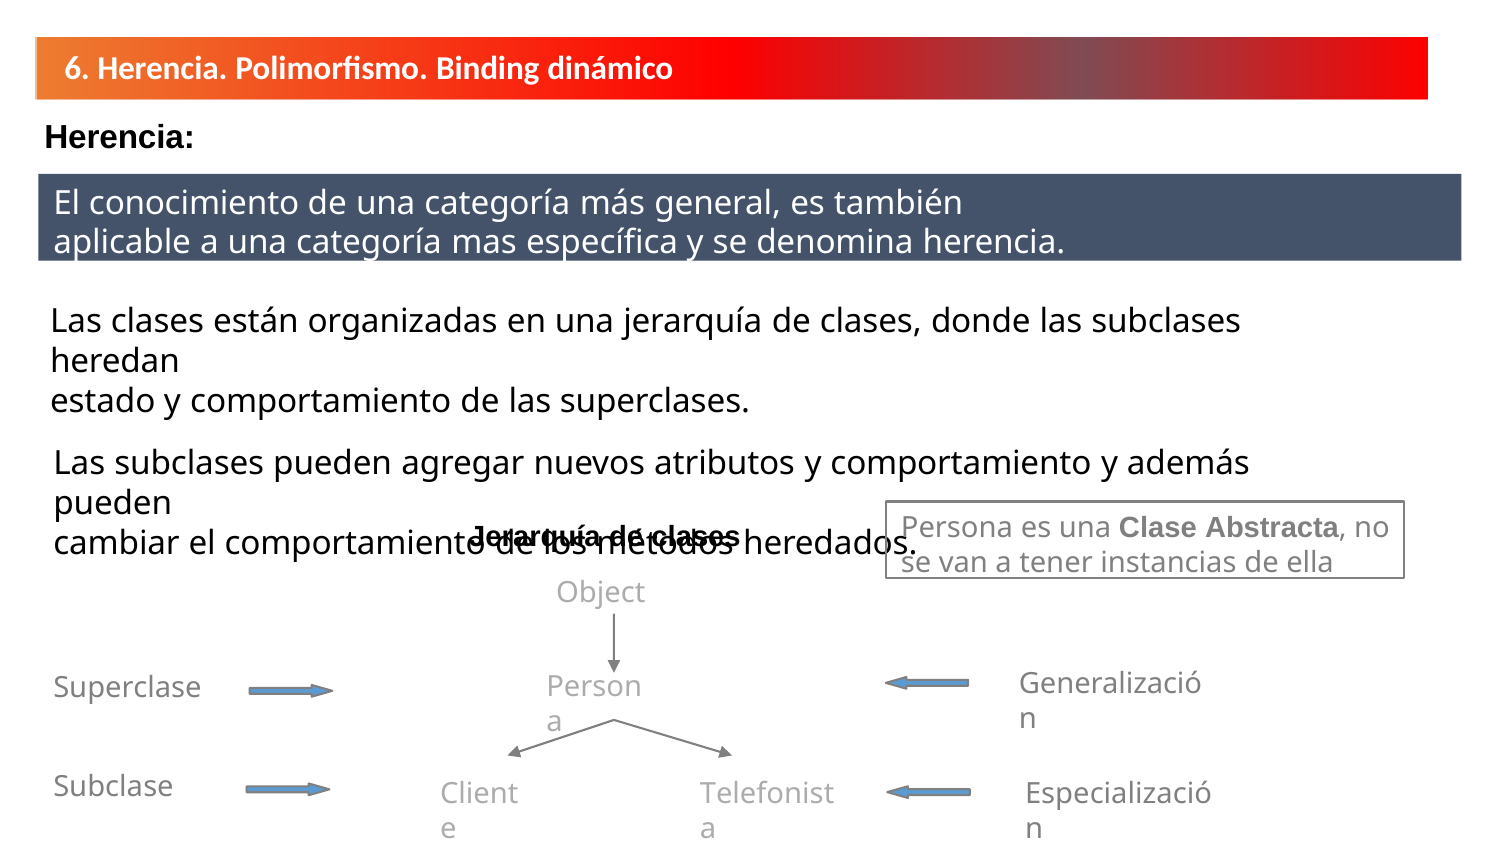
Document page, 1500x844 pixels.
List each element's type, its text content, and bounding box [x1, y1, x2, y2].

text_box [607, 613, 621, 673]
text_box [248, 683, 334, 699]
text_box Cliente [437, 771, 533, 844]
text_box Especialización [1022, 771, 1229, 844]
text_box Subclase [51, 765, 176, 803]
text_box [884, 675, 970, 691]
text_box Las clases están organizadas en una jerarquía de clases, donde las subclases heredan estado y comportamiento de las superclases. Las subclases pueden agregar nuevos atributos y comportamiento y además pueden cambiar el comportamiento de los métodos heredados. [47, 297, 1344, 561]
title 6. Herencia. Polimorfismo. Binding dinámico [62, 109, 682, 187]
text_box El conocimiento de una categoría más general, es también aplicable a una categoría mas específica y se denomina herencia. [38, 173, 1462, 261]
text_box Superclase [51, 666, 202, 704]
text_box Jerarquía de clases Object [467, 514, 743, 609]
text_box Telefonista [697, 771, 845, 844]
text_box Herencia: [42, 113, 62, 155]
text_box [507, 718, 732, 758]
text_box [245, 782, 331, 797]
text_box Generalización [1016, 662, 1216, 735]
text_box Persona es una Clase Abstracta, no se van a tener instancias de ella [885, 501, 1405, 579]
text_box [885, 784, 971, 800]
picture [34, 37, 1428, 100]
text_box Persona [544, 665, 658, 738]
